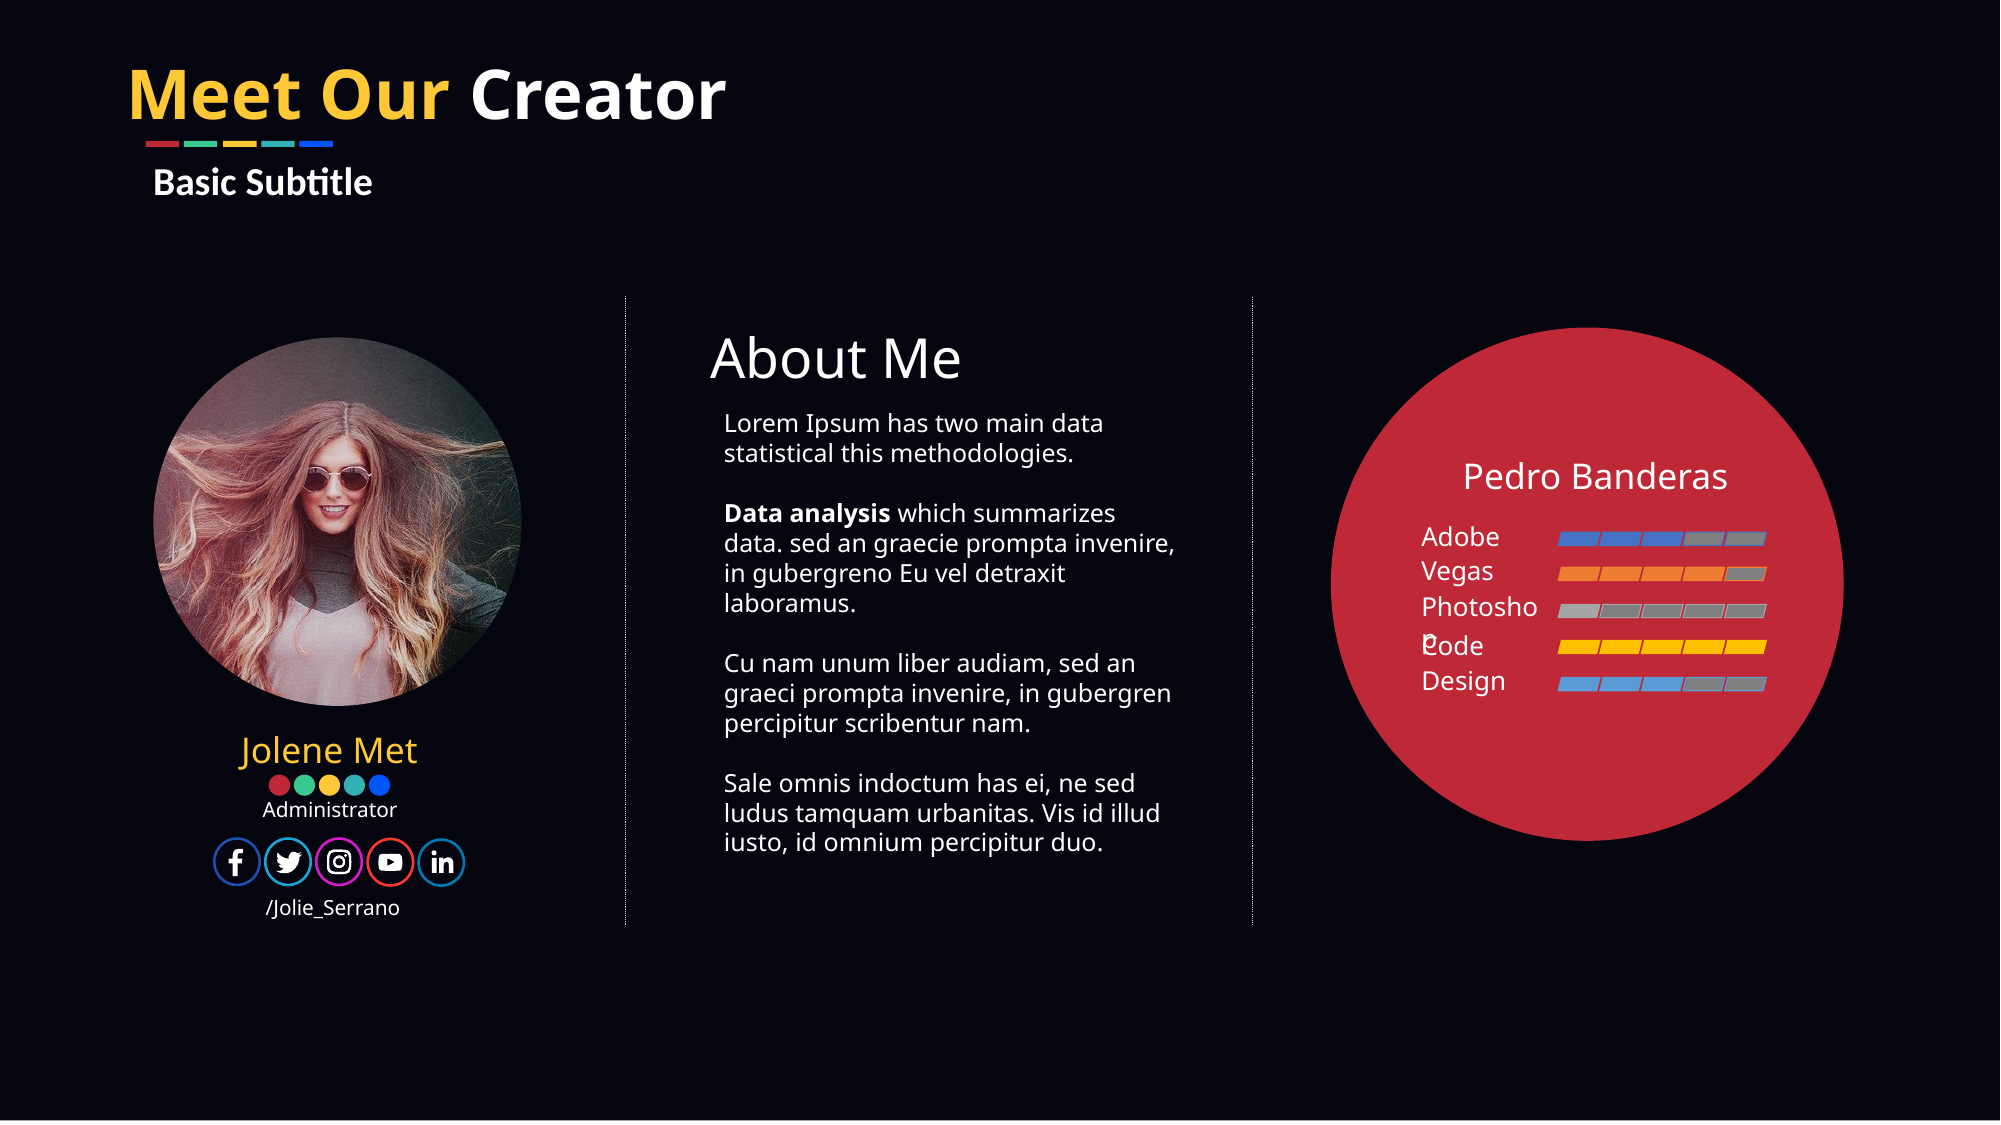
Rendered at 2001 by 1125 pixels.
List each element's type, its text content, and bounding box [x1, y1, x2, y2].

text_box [1558, 640, 1767, 654]
text_box Jolene Met [223, 718, 436, 780]
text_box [1558, 677, 1767, 691]
text_box /Jolie_Serrano [148, 886, 517, 929]
text_box Code [1406, 621, 1567, 657]
text_box Meet Our Creator [111, 43, 744, 141]
text_box Lorem Ipsum has two main data statistical this methodologies. Data analysis which summarizes data. sed an graecie prompta invenire, in gubergreno Eu vel detraxit laboramus. Cu nam unum liber audiam, sed an graeci prompta invenire, in gubergren percipitur scribentur nam. Sale omnis indoctum has ei, ne sed ludus tamquam urbanitas. Vis id illud iusto, id omnium percipitur duo. [709, 400, 1197, 865]
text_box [268, 774, 391, 796]
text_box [1558, 567, 1767, 581]
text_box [1558, 604, 1767, 618]
text_box Photoshop [1406, 583, 1567, 621]
text_box Design [1406, 657, 1567, 696]
picture [153, 337, 522, 706]
text_box Administrator [201, 787, 460, 831]
text_box Vegas [1406, 547, 1567, 583]
text_box About Me [690, 313, 1242, 400]
text_box [1330, 327, 1844, 841]
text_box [214, 838, 465, 886]
text_box Adobe [1406, 513, 1567, 547]
text_box Basic Subtitle [138, 148, 389, 211]
text_box Pedro Banderas [1444, 445, 1747, 506]
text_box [1558, 532, 1767, 546]
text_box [145, 140, 333, 147]
